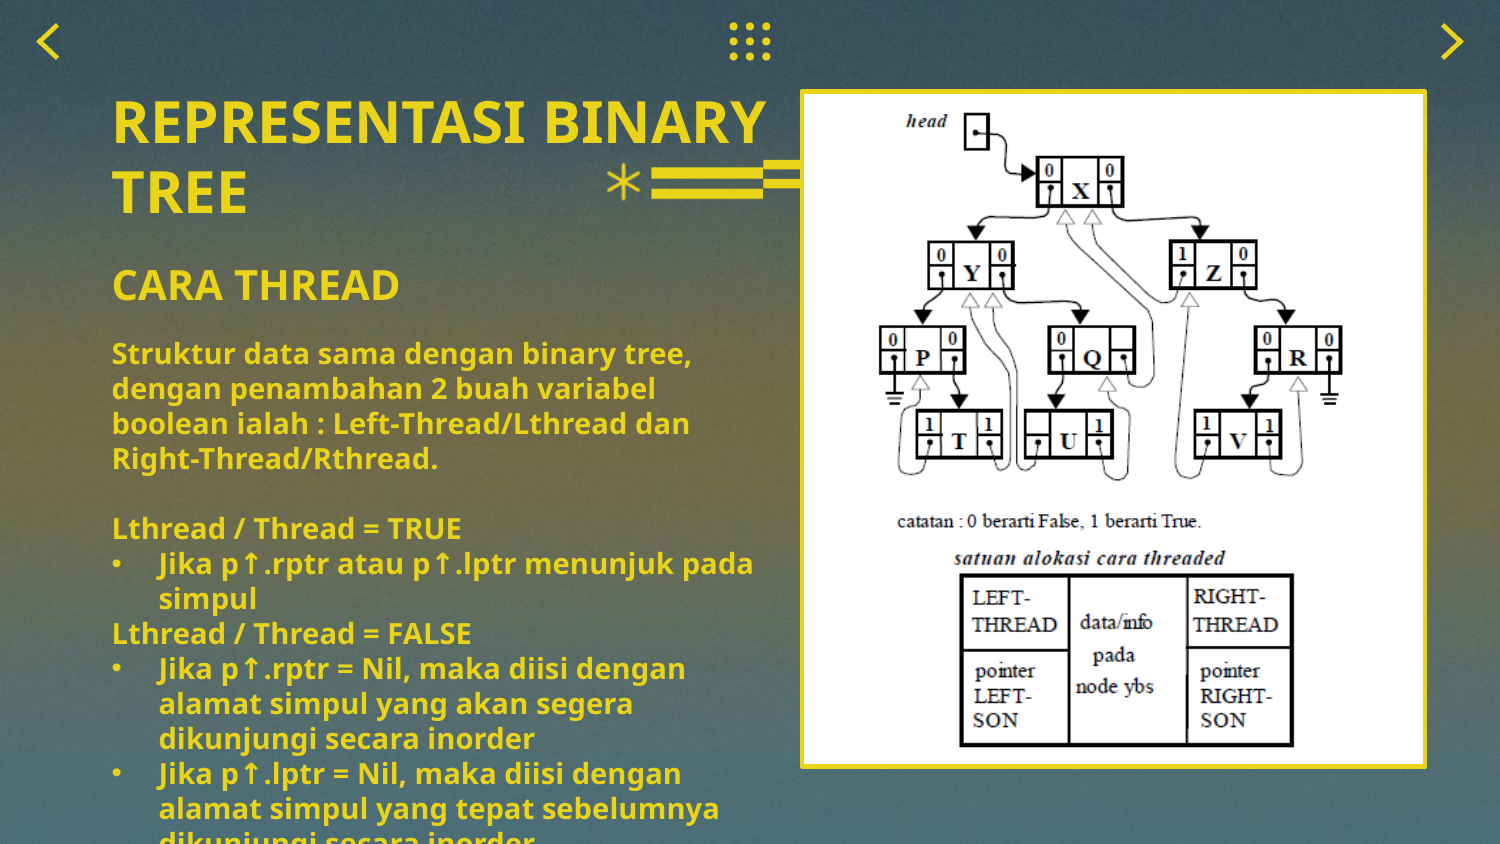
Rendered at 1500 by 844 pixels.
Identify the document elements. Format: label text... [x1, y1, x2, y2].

text_box [711, 8, 789, 70]
title REPRESENTASI BINARY TREE [96, 70, 1363, 148]
text_box [801, 91, 1425, 767]
text_box CARA THREAD [96, 243, 730, 321]
picture [0, 0, 1500, 844]
subtitle Struktur data sama dengan binary tree, dengan penambahan 2 buah variabel boolean ialah : Left-Thread/Lthread dan Right-Thread/Rthread. Lthread / Thread = TRUE Jika p↑.rptr atau p↑.lptr menunjuk pada simpul Lthread / Thread = FALSE Jika p↑.rptr = Nil, maka diisi dengan alamat simpul yang akan segera dikunjungi secara inorder Jika p↑.lptr = Nil, maka diisi dengan alamat simpul yang tepat sebelumnya dikunjungi secara inorder [96, 320, 771, 469]
text_box [21, 12, 81, 67]
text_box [37, 24, 58, 59]
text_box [729, 22, 771, 61]
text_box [1442, 24, 1463, 59]
text_box [1418, 12, 1478, 67]
